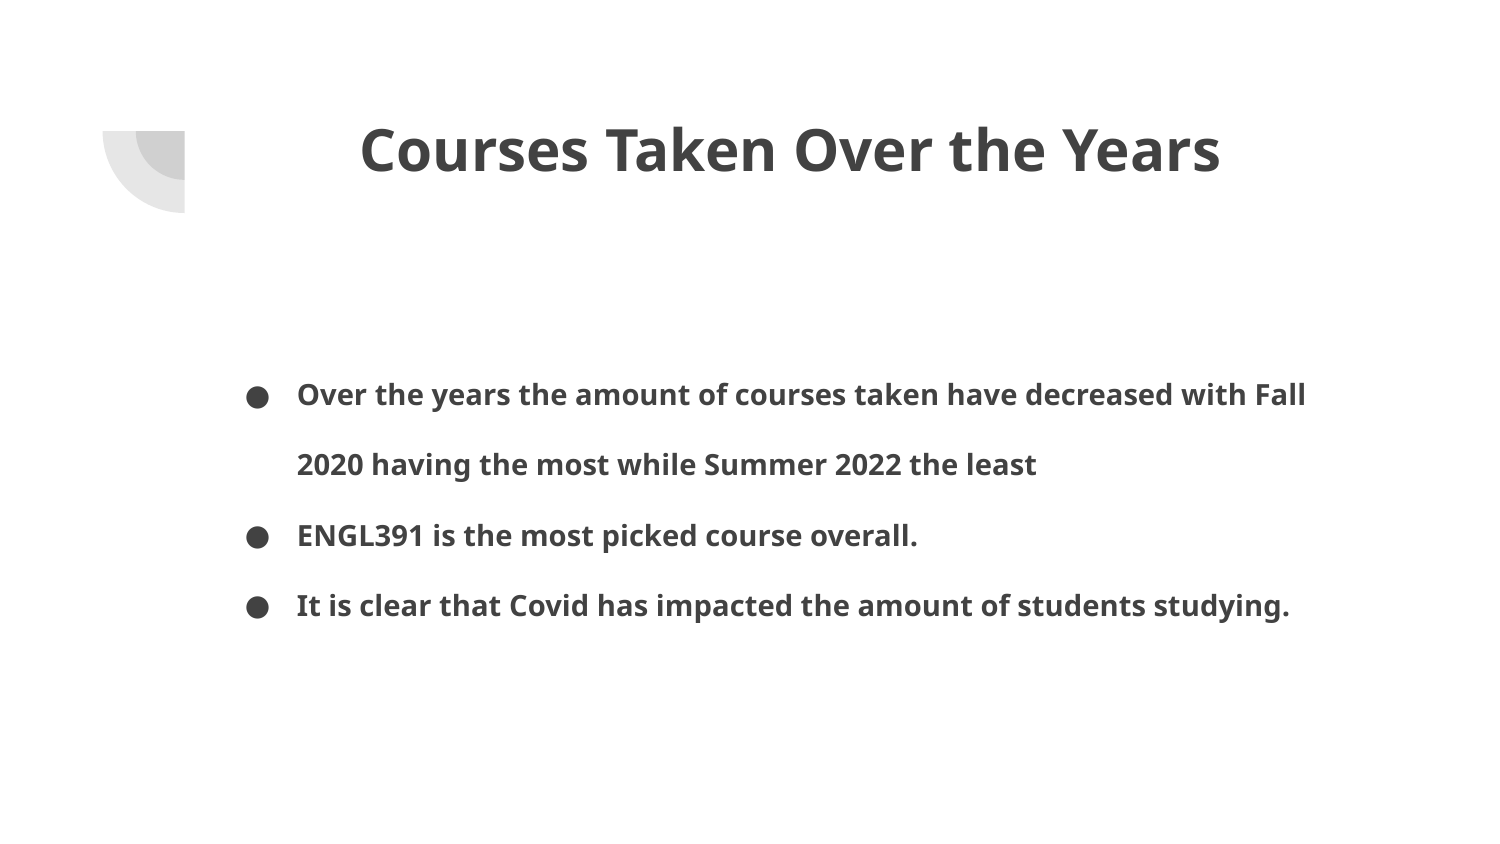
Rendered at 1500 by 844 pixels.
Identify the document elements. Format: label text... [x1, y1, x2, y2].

title Courses Taken Over the Years [213, 98, 1368, 263]
list Over the years the amount of courses taken have decreased with Fall 2020 having the most while Summer 2022 the least ENGL391 is the most picked course overall. It is clear that Covid has impacted the amount of students studying. [206, 326, 1361, 744]
